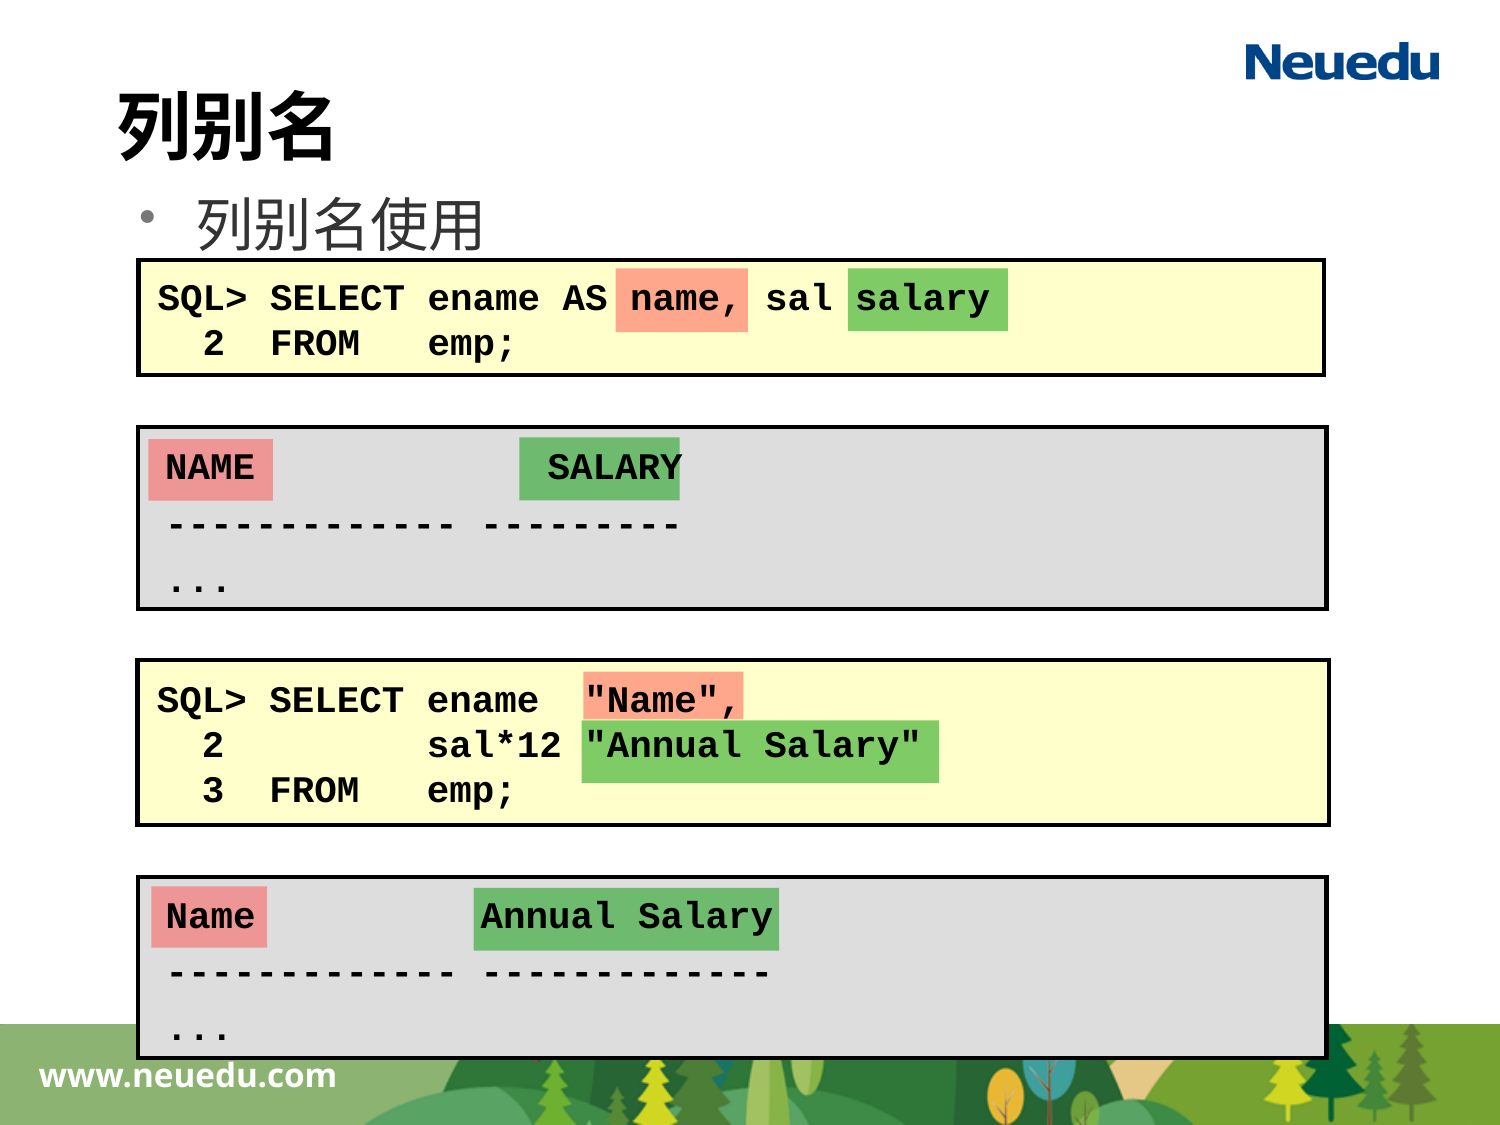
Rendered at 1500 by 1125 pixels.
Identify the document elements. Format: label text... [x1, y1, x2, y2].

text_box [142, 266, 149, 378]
picture [0, 1024, 1500, 1125]
text_box [137, 659, 141, 825]
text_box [148, 268, 1009, 501]
text_box [137, 427, 146, 609]
text_box [138, 266, 142, 376]
text_box [146, 429, 1331, 611]
text_box 列别名使用 [124, 166, 1336, 266]
text_box NAME SALARY ------------- --------- ... [150, 509, 699, 608]
text_box SQL> SELECT ename "Name", 2 sal*12 "Annual Salary" 3 FROM emp; [141, 657, 1338, 827]
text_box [145, 871, 1331, 1058]
text_box SQL> SELECT ename AS name, sal salary 2 FROM emp; [1006, 266, 1333, 378]
picture [1376, 42, 1439, 80]
title 列别名 [101, 31, 1376, 219]
